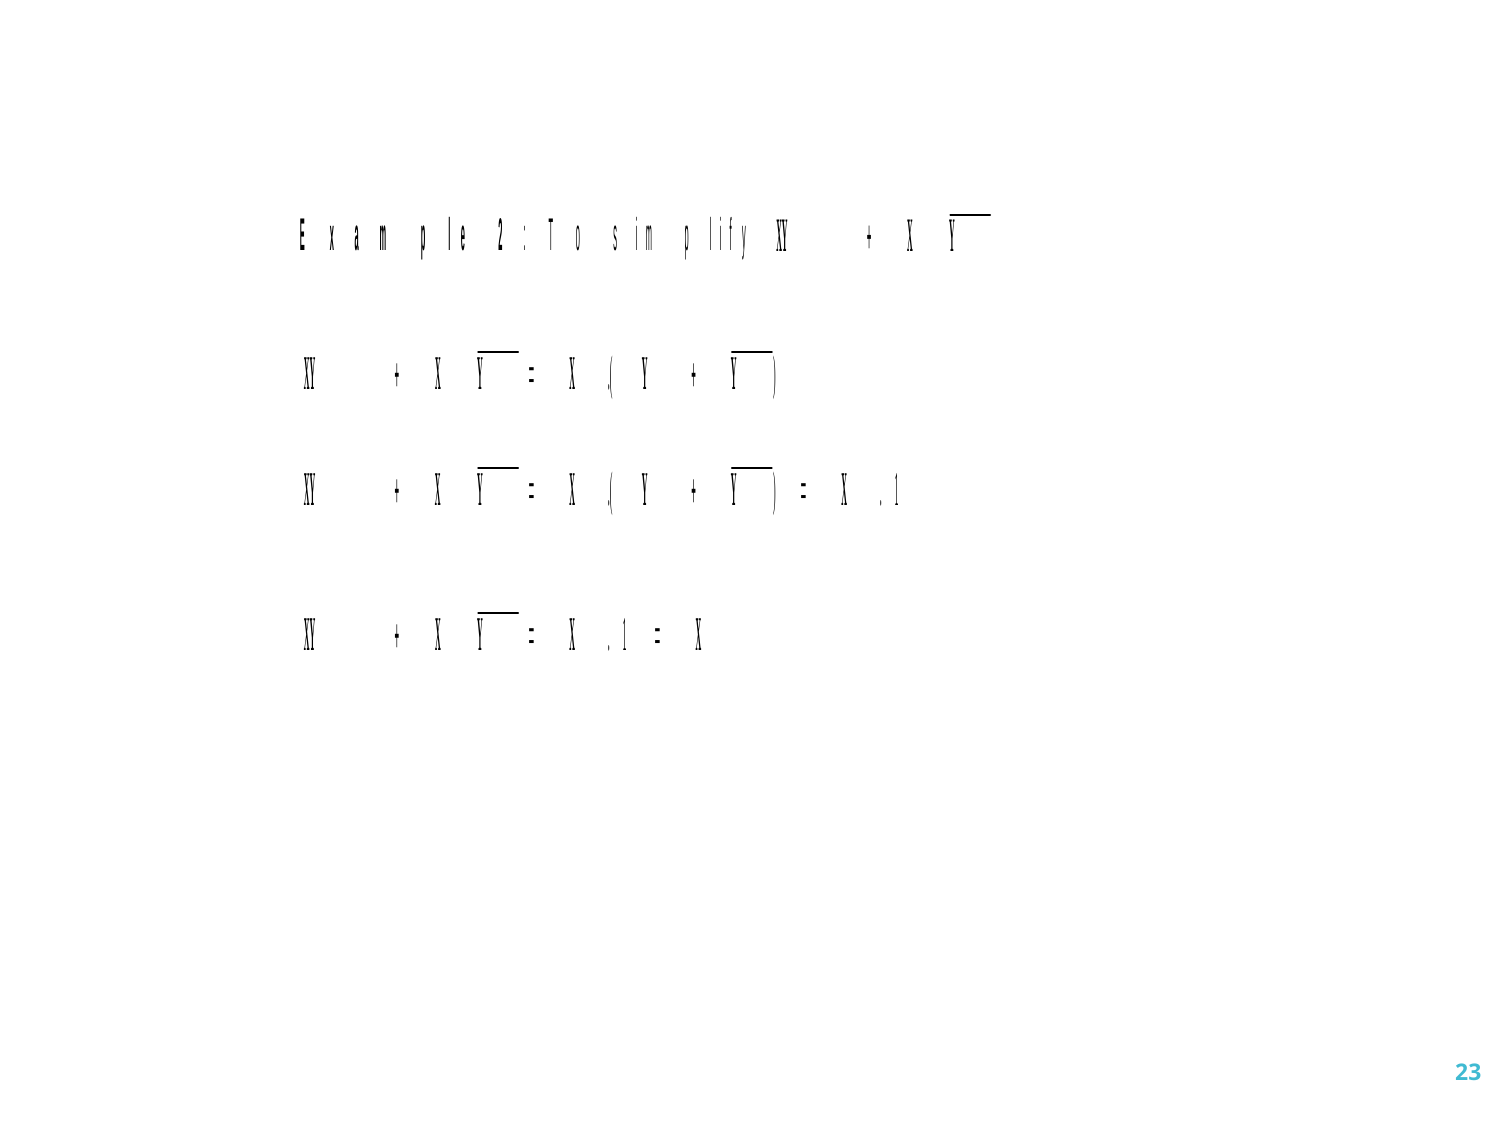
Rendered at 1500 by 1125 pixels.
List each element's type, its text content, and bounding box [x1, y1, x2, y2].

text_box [299, 208, 1201, 917]
slide_number 23 [1308, 1042, 1497, 1103]
